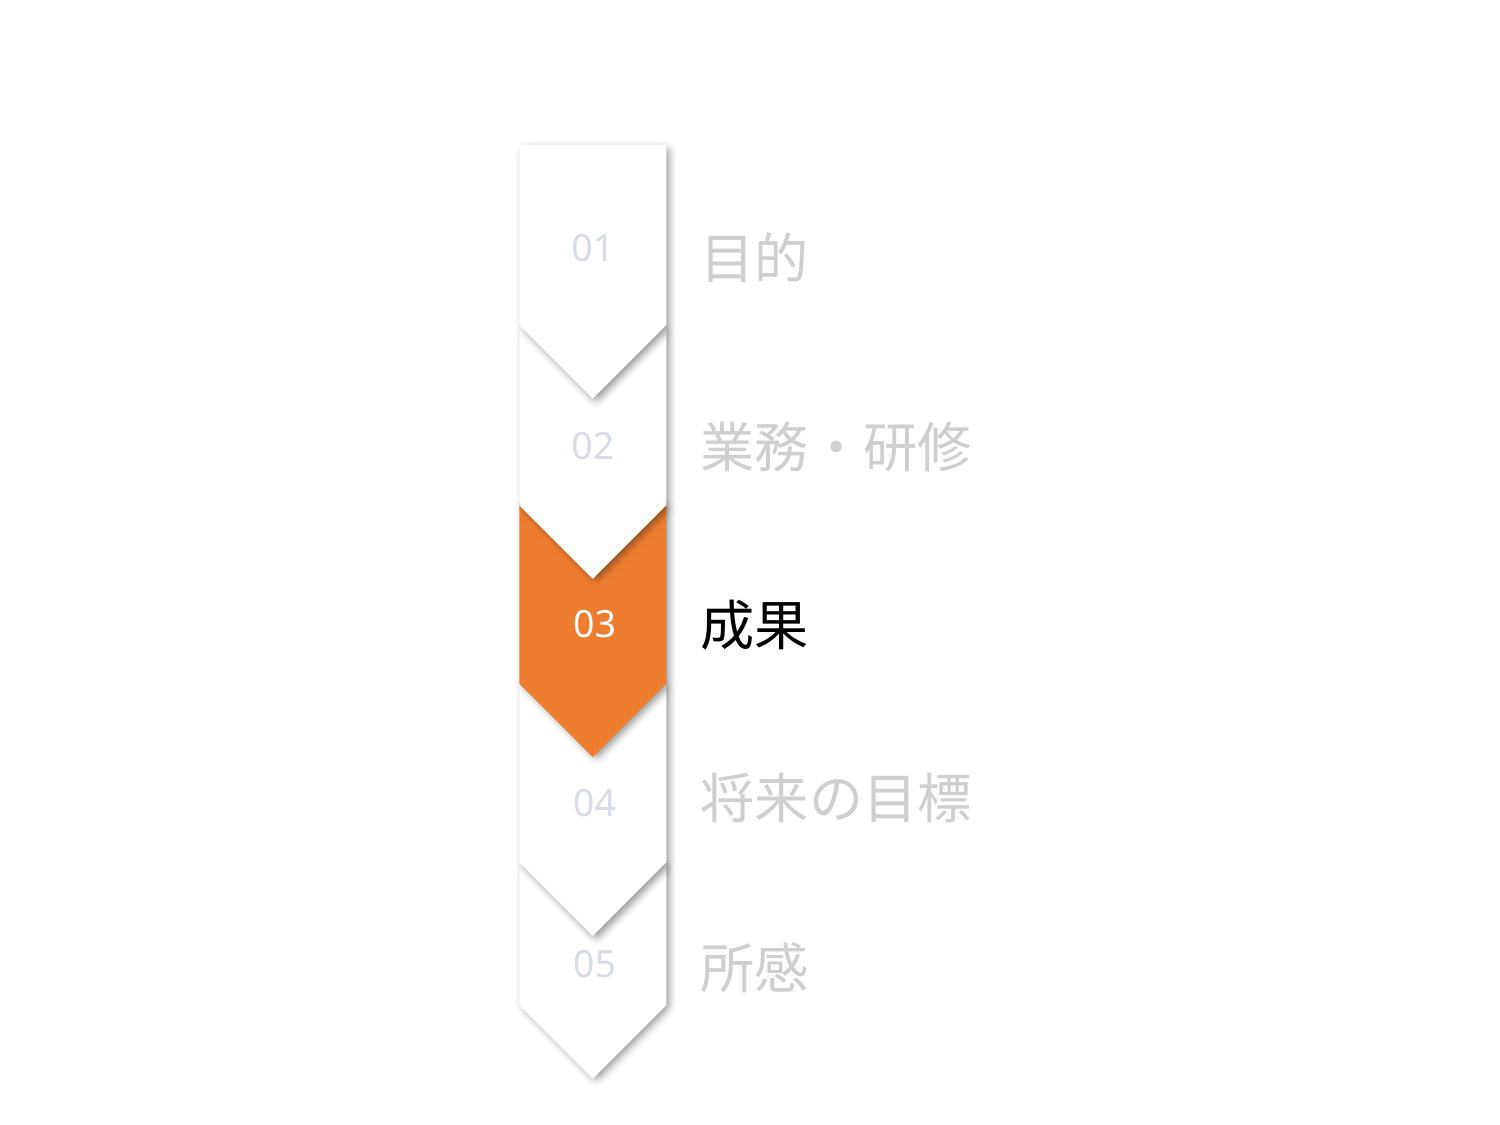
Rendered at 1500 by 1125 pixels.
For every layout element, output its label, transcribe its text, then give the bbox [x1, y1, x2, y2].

text_box 目的 [686, 217, 848, 297]
text_box 将来の目標 [686, 757, 1045, 837]
text_box 業務・研修 [686, 405, 1045, 486]
text_box 所感 [686, 927, 848, 1007]
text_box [115, 528, 1050, 695]
